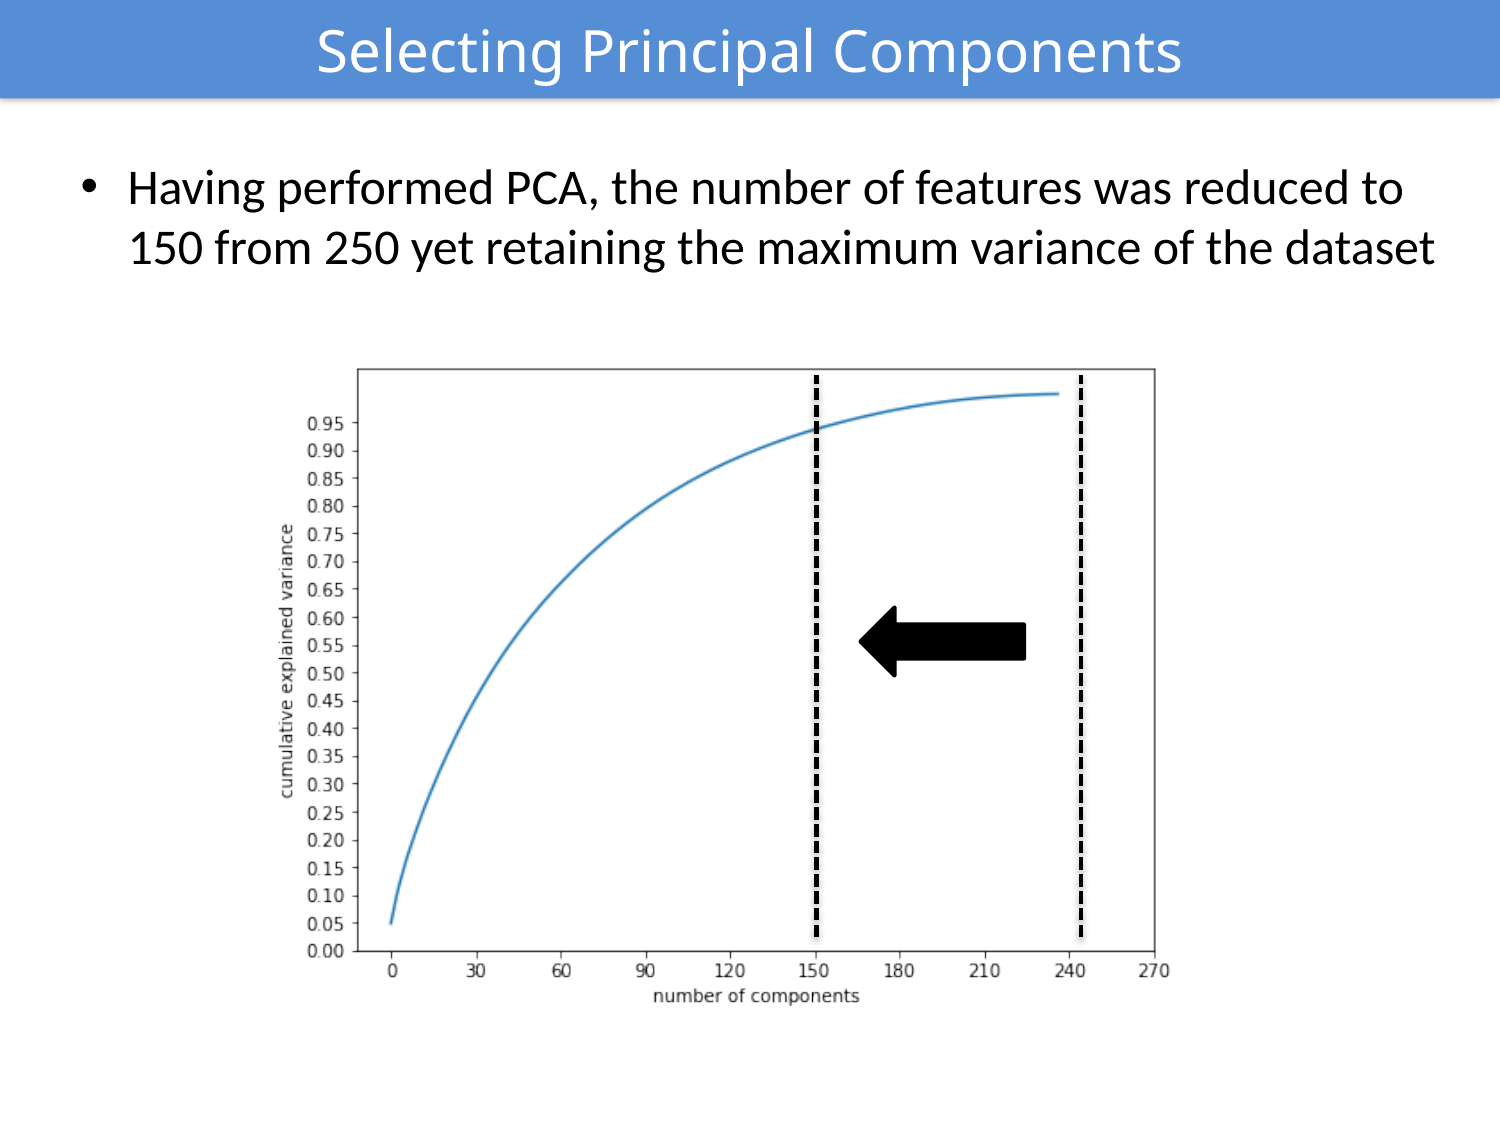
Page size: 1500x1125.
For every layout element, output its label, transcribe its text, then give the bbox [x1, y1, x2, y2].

picture [267, 356, 1184, 1020]
text_box Having performed PCA, the number of features was reduced to 150 from 250 yet retaining the maximum variance of the dataset [65, 147, 1463, 283]
text_box Selecting Principal Components [0, 0, 1500, 99]
